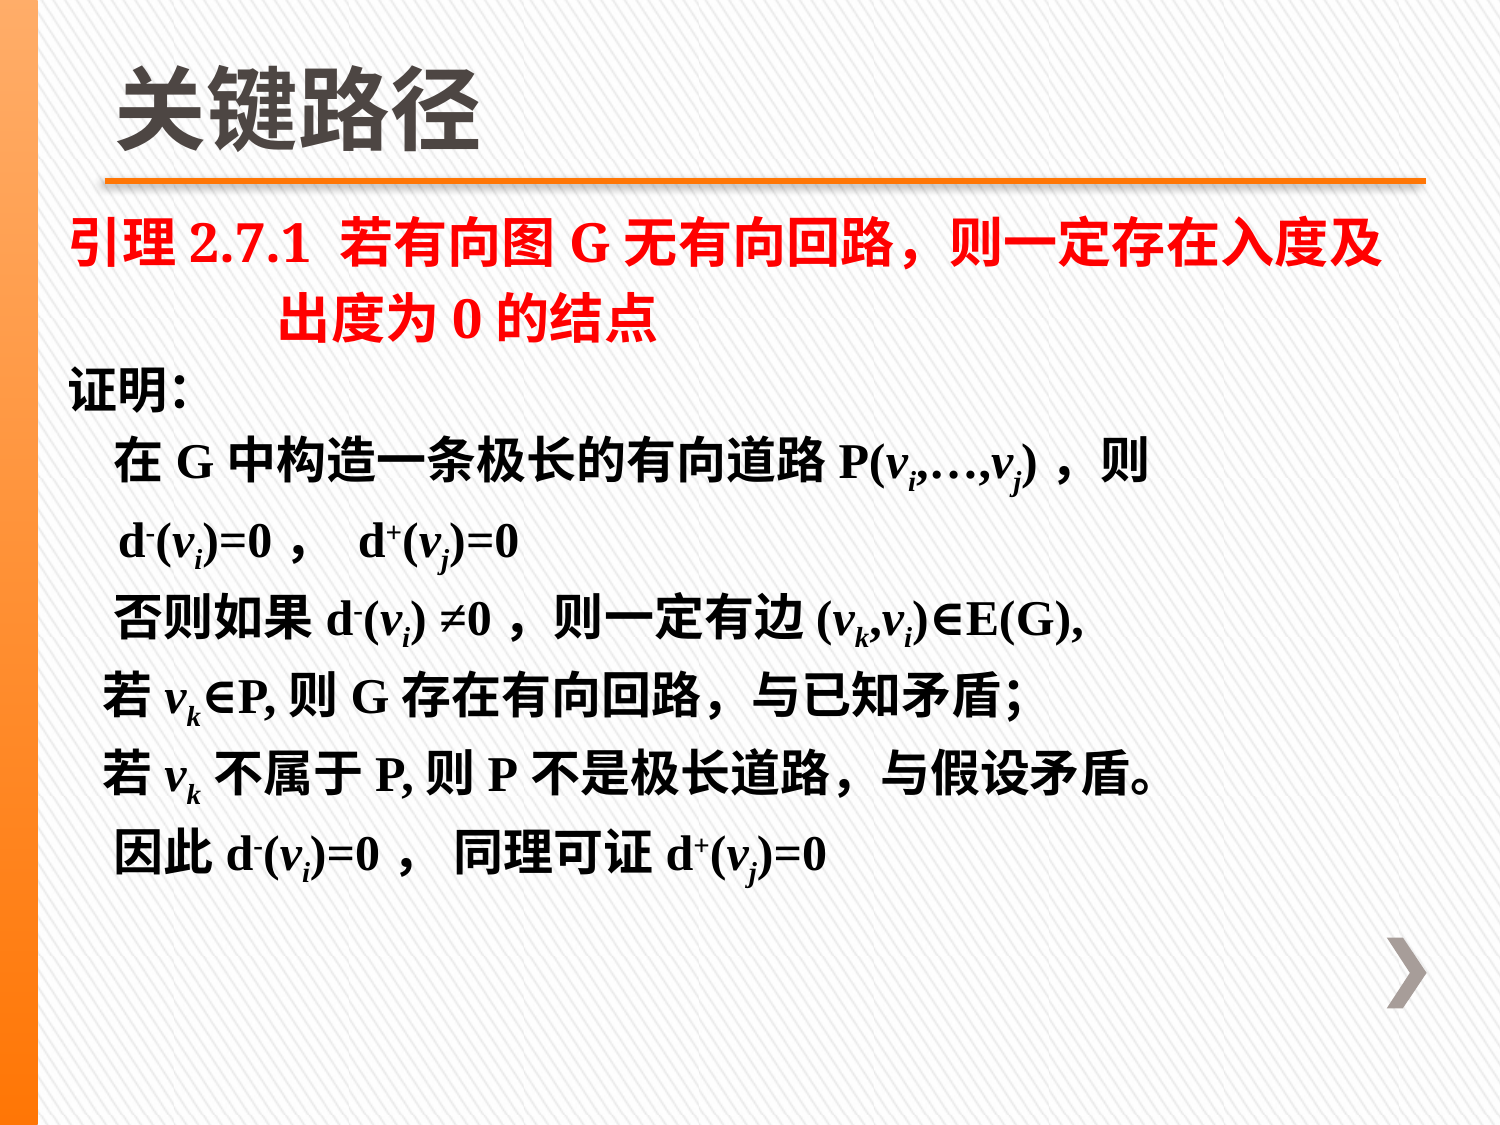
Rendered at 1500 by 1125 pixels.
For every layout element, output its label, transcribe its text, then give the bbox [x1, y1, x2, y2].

text_box 引理2.7.1 若有向图G无有向回路，则一定存在入度及 出度为0的结点 证明： 在G中构造一条极长的有向道路P(vi,…,vj)，则 d-(vi)=0， d+(vj)=0 否则如果d-(vi) ≠0，则一定有边(vk,vi)∈E(G), 若vk∈P,则G存在有向回路，与已知矛盾； 若vk不属于P,则P不是极长道路，与假设矛盾。 因此d-(vi)=0， 同理可证d+(vj)=0 [53, 200, 1500, 1036]
text_box [0, 281, 37, 285]
title 关键路径 [99, 0, 1422, 170]
